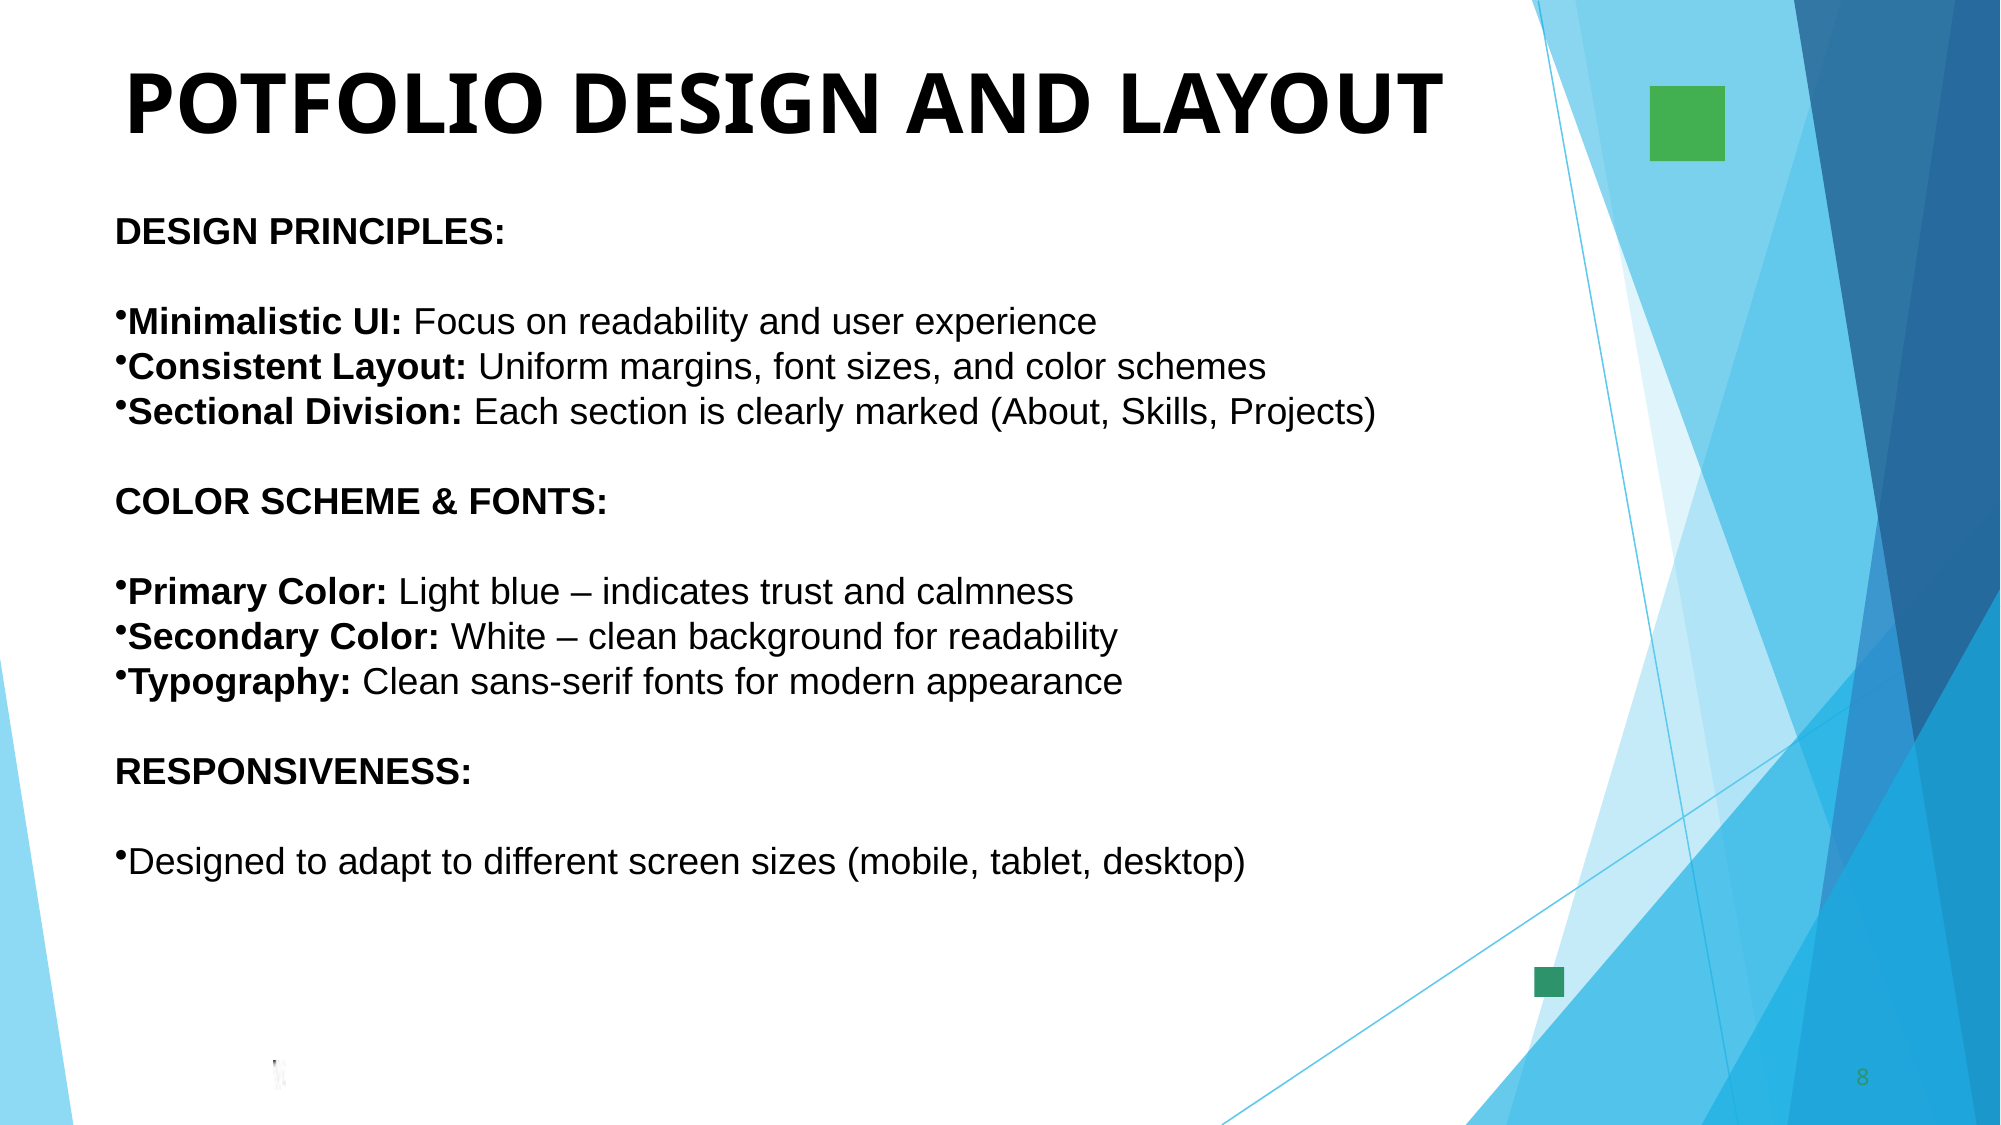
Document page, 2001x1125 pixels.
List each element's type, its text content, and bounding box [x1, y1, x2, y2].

text_box [1649, 86, 1725, 162]
text_box [1534, 967, 1565, 997]
picture [273, 1060, 287, 1091]
text_box 8 [1849, 1061, 1888, 1095]
text_box DESIGN PRINCIPLES: Minimalistic UI: Focus on readability and user experience Consistent Layout: Uniform margins, font sizes, and color schemes Sectional Division: Each section is clearly marked (About, Skills, Projects) COLOR SCHEME & FONTS: Primary Color: Light blue – indicates trust and calmness Secondary Color: White – clean background for readability Typography: Clean sans-serif fonts for modern appearance RESPONSIVENESS: Designed to adapt to different screen sizes (mobile, tablet, desktop) [99, 199, 1502, 890]
text_box POTFOLIO DESIGN AND LAYOUT [121, 47, 1564, 150]
